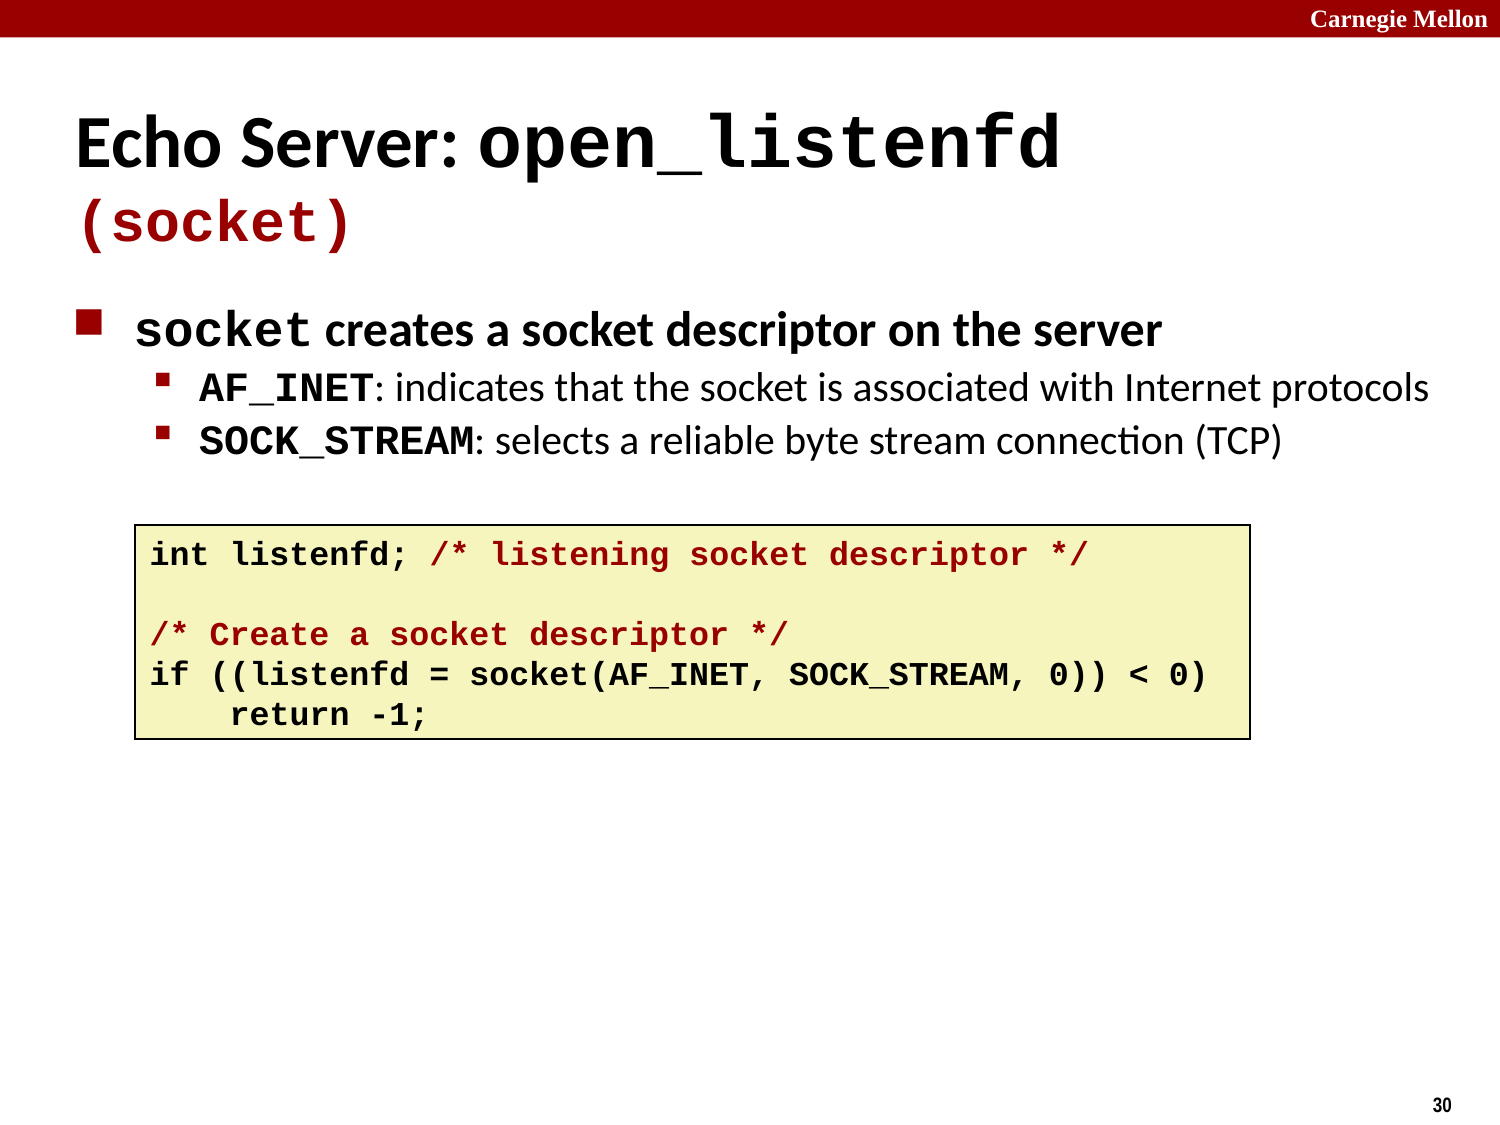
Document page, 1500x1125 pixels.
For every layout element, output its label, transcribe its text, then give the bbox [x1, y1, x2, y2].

list socket creates a socket descriptor on the server AF_INET: indicates that the socket is associated with Internet protocols SOCK_STREAM: selects a reliable byte stream connection (TCP) [62, 298, 1500, 538]
title Echo Server: open_listenfd (socket) [60, 82, 1338, 263]
text_box int listenfd; /* listening socket descriptor */ /* Create a socket descriptor */ if ((listenfd = socket(AF_INET, SOCK_STREAM, 0)) < 0) return -1; [134, 524, 1250, 740]
